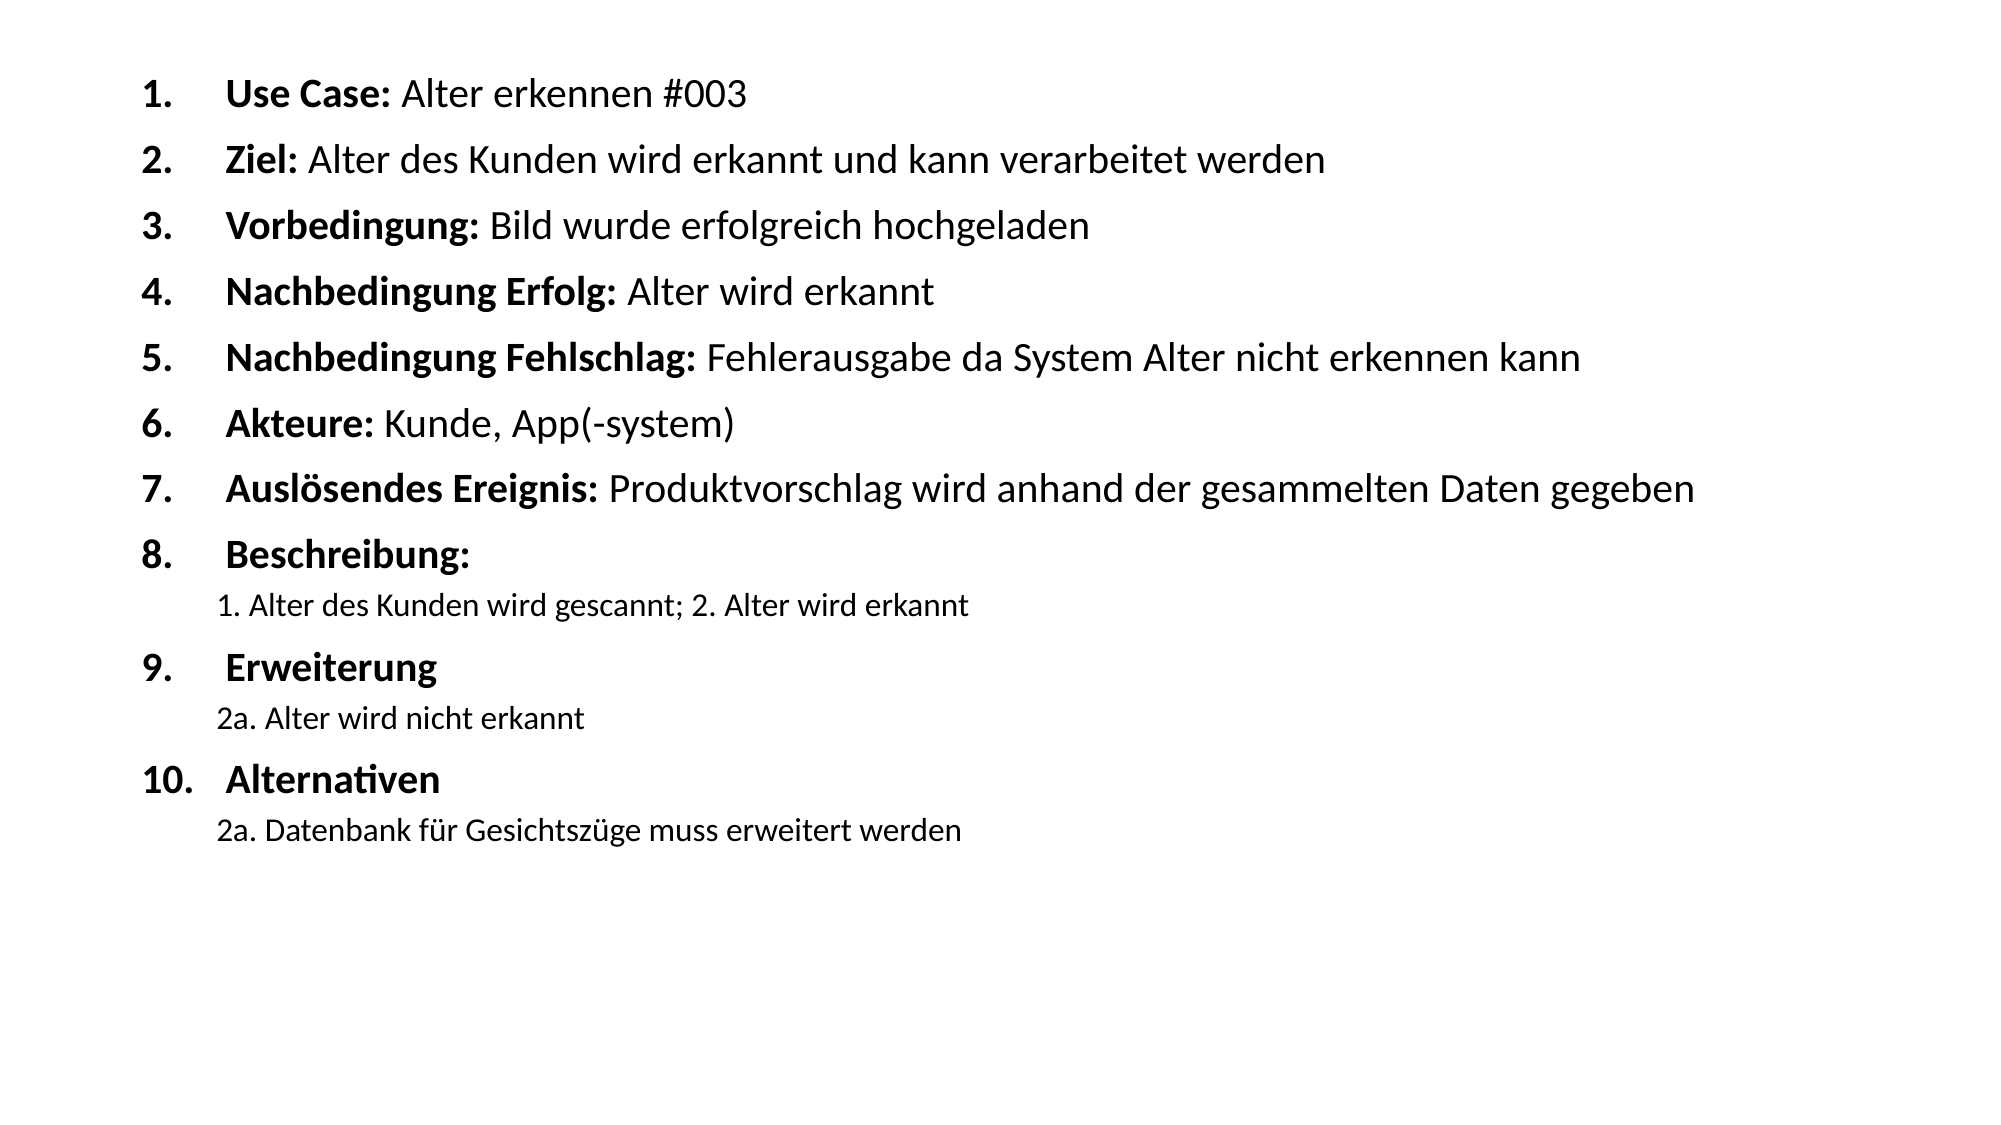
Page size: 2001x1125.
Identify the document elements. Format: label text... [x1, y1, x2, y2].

list Use Case: Alter erkennen #003 Ziel: Alter des Kunden wird erkannt und kann verarbeitet werden Vorbedingung: Bild wurde erfolgreich hochgeladen Nachbedingung Erfolg: Alter wird erkannt Nachbedingung Fehlschlag: Fehlerausgabe da System Alter nicht erkennen kann Akteure: Kunde, App(-system) Auslösendes Ereignis: Produktvorschlag wird anhand der gesammelten Daten gegeben Beschreibung: 1. Alter des Kunden wird gescannt; 2. Alter wird erkannt Erweiterung 2a. Alter wird nicht erkannt Alternativen 2a. Datenbank für Gesichtszüge muss erweitert werden [126, 64, 1863, 1014]
